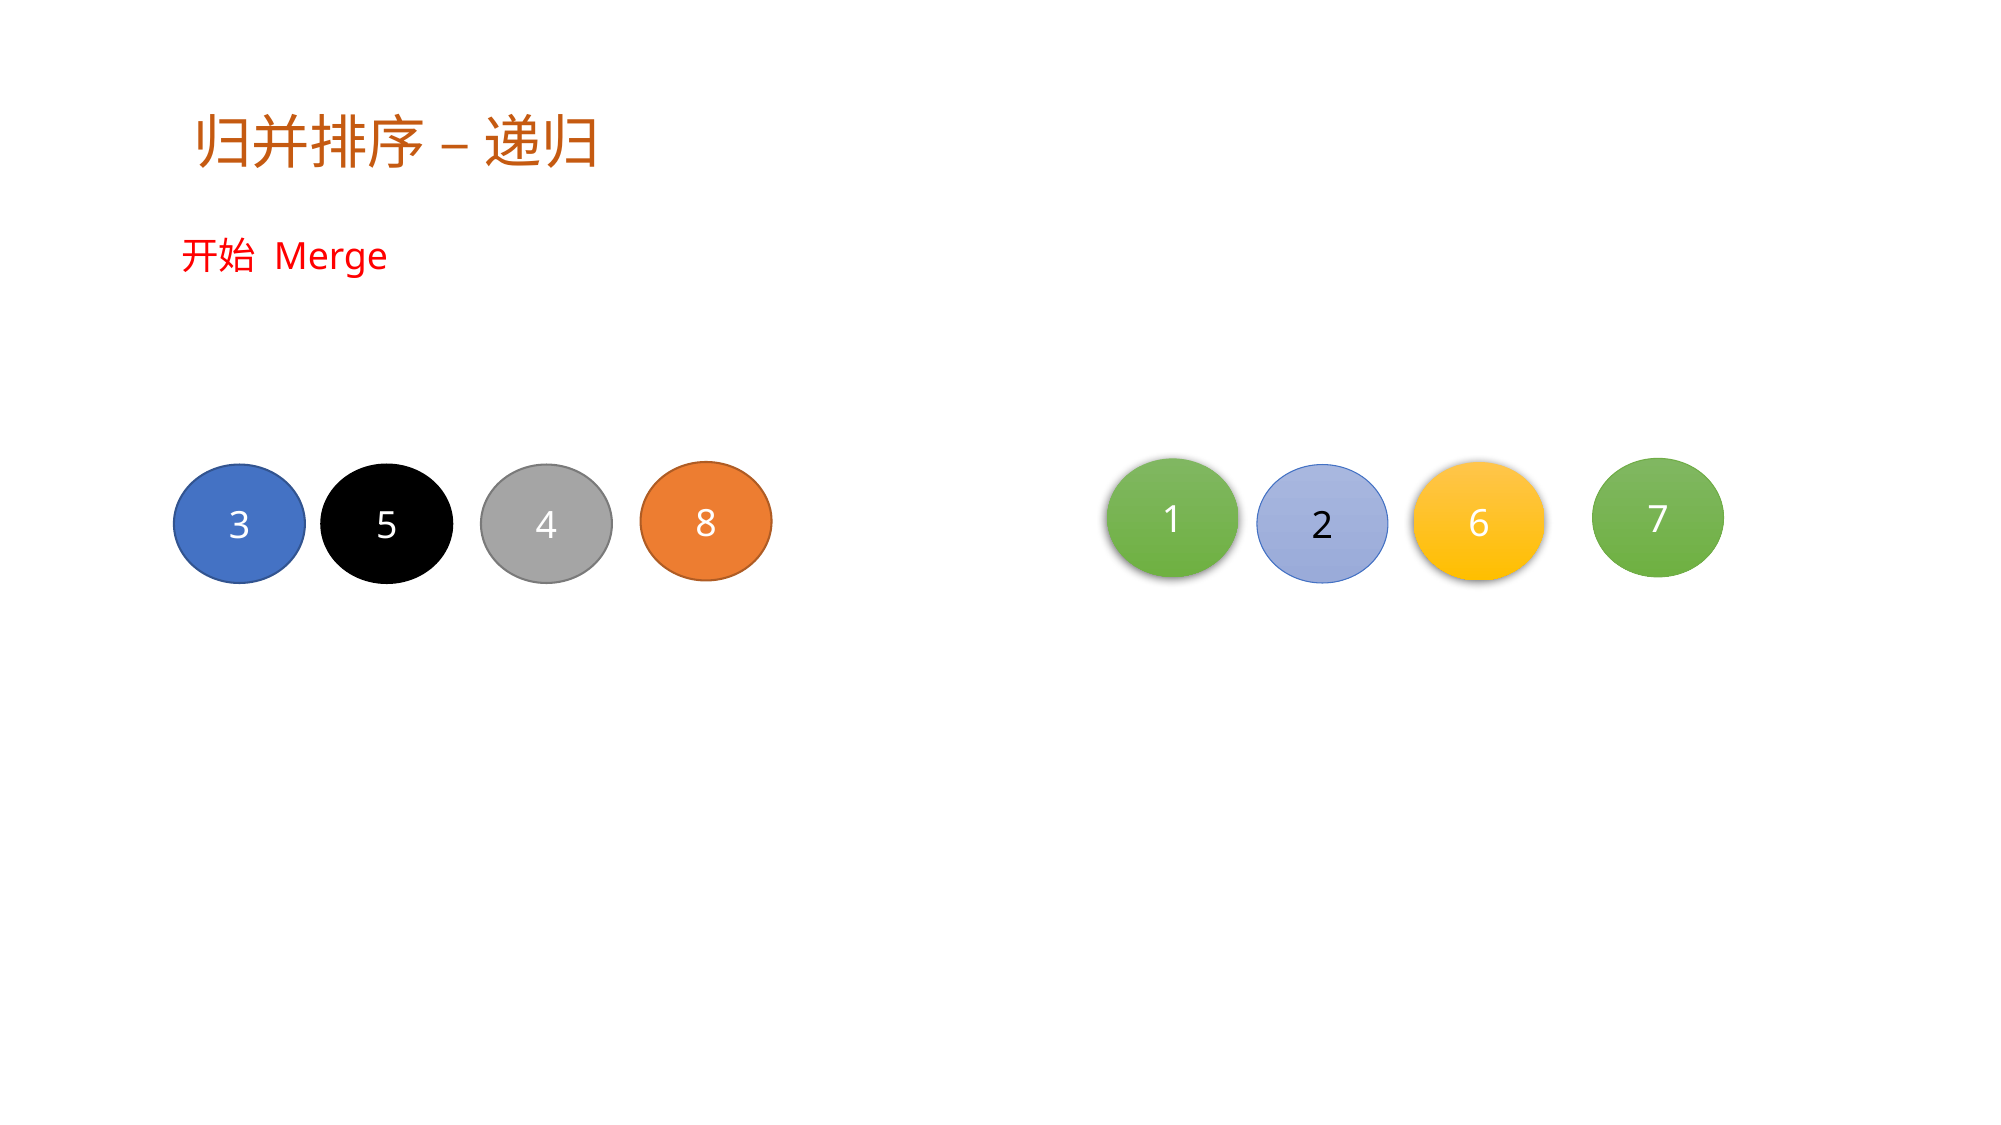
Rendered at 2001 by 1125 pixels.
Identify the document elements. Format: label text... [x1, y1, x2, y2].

text_box 6 [1413, 461, 1545, 581]
text_box 3 [172, 463, 306, 585]
text_box 开始 Merge [166, 224, 404, 284]
text_box 2 [1256, 463, 1389, 584]
text_box 归并排序 – 递归 [178, 97, 615, 183]
text_box 8 [639, 460, 773, 582]
text_box 7 [1592, 457, 1725, 578]
text_box 4 [479, 463, 613, 585]
text_box 1 [1107, 458, 1239, 577]
text_box 5 [320, 463, 454, 585]
